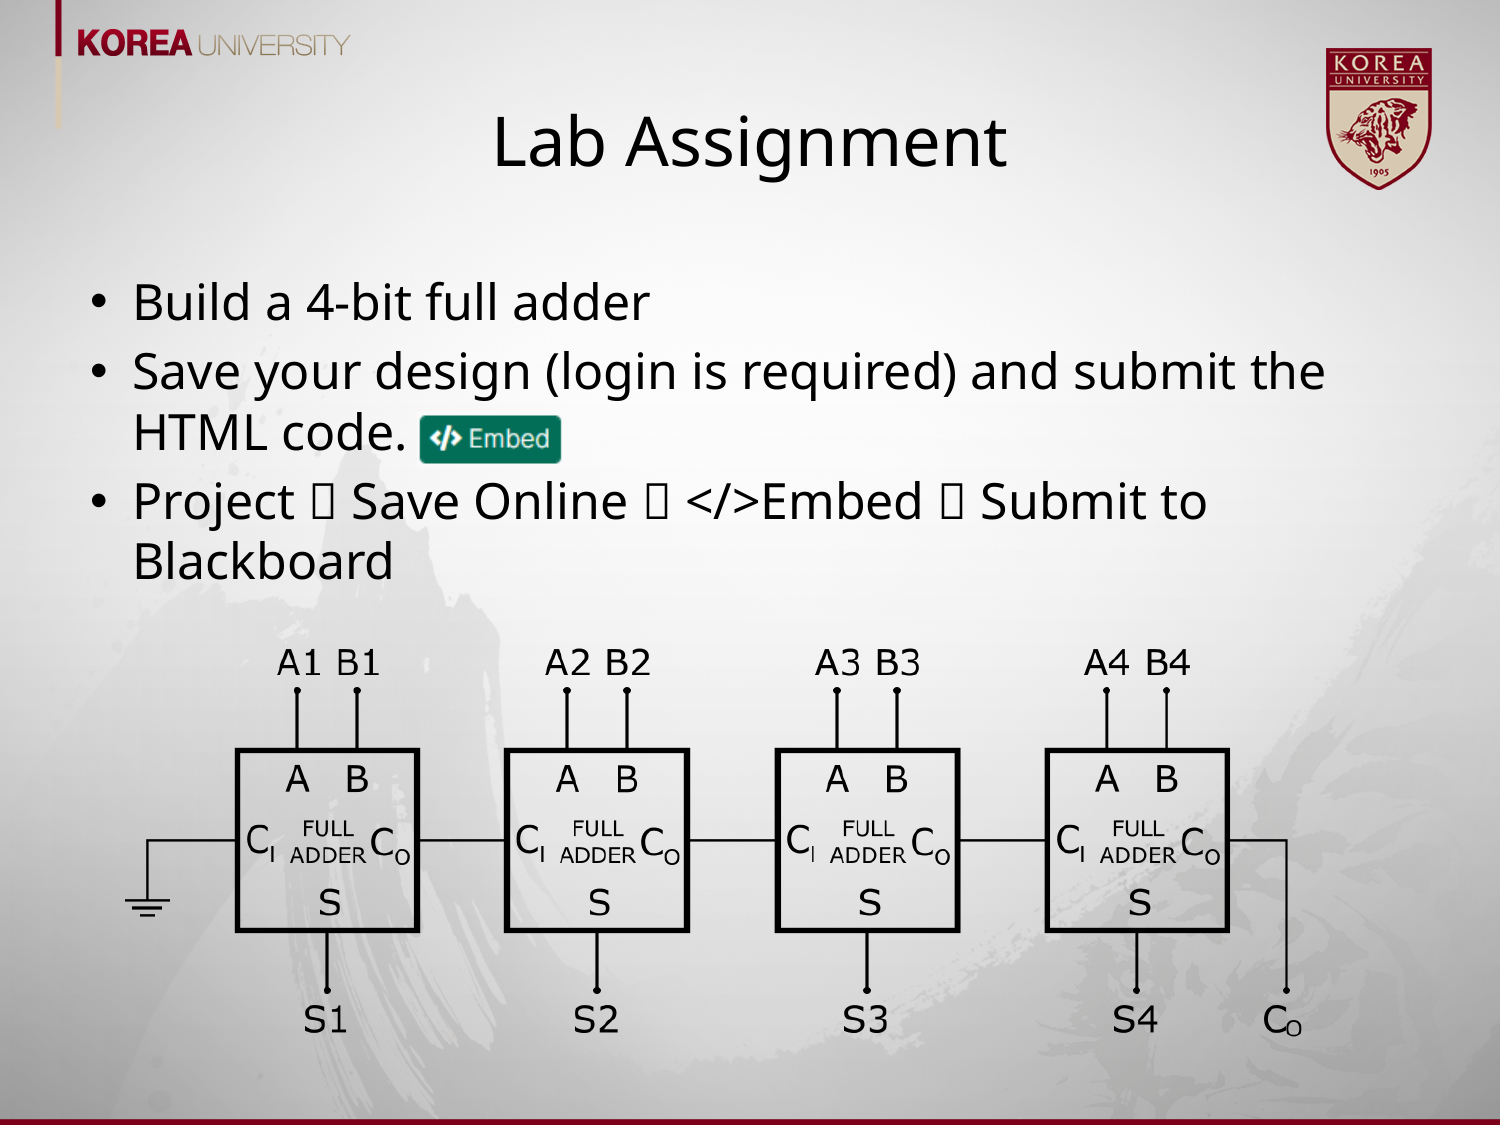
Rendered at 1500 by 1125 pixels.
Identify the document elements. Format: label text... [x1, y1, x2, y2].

title Lab Assignment [75, 45, 1425, 233]
list Build a 4-bit full adder Save your design (login is required) and submit the HTML code. Project  Save Online  </>Embed  Submit to Blackboard [75, 262, 1425, 1005]
picture [0, 0, 1500, 1125]
